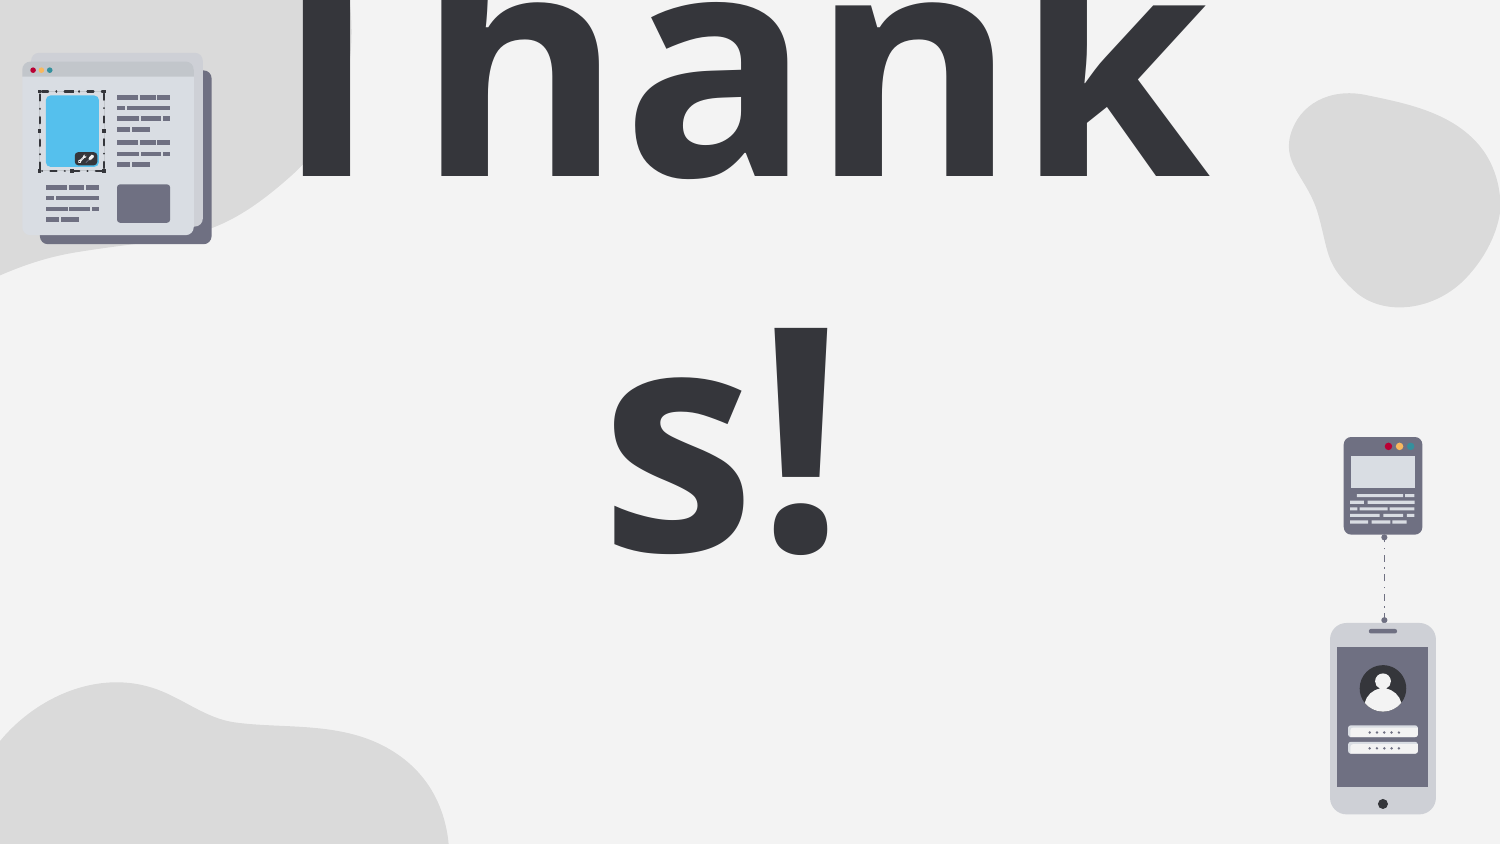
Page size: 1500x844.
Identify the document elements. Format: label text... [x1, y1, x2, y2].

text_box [22, 52, 212, 245]
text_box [1329, 622, 1437, 815]
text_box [1343, 436, 1423, 535]
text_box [1381, 543, 1387, 621]
title Thanks! [193, 258, 1253, 629]
